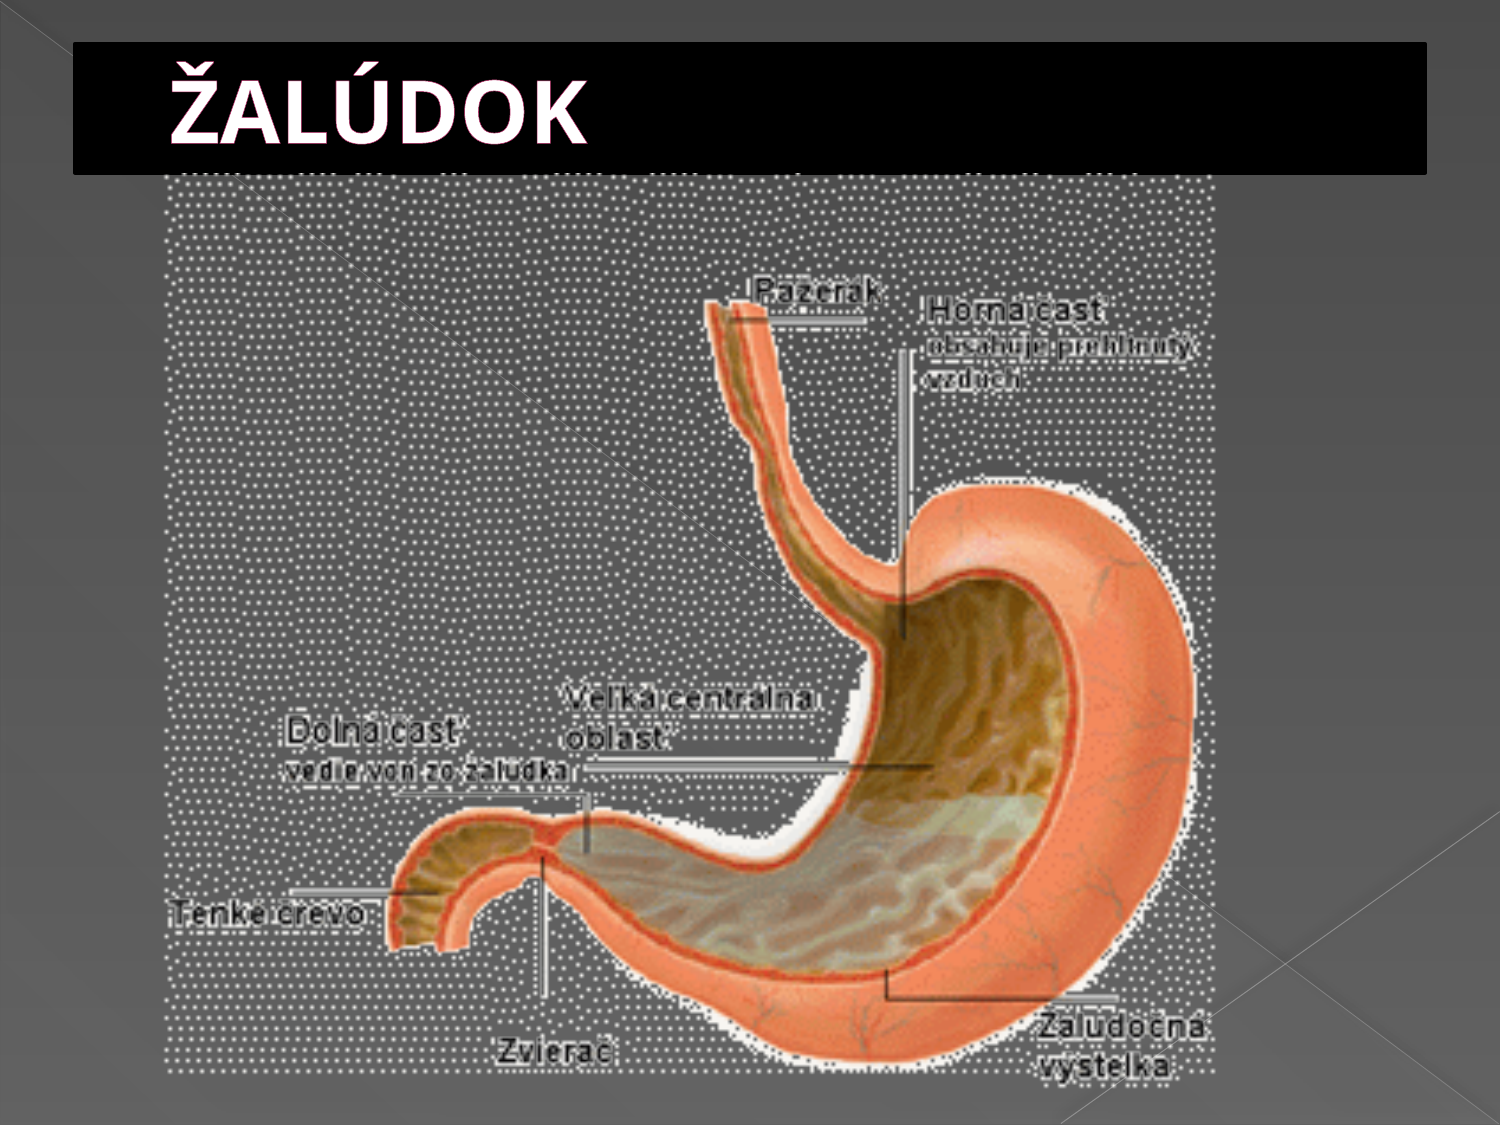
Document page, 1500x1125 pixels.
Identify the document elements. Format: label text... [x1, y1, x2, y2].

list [159, 173, 1223, 1092]
title ŽALÚDOK [73, 42, 1427, 175]
